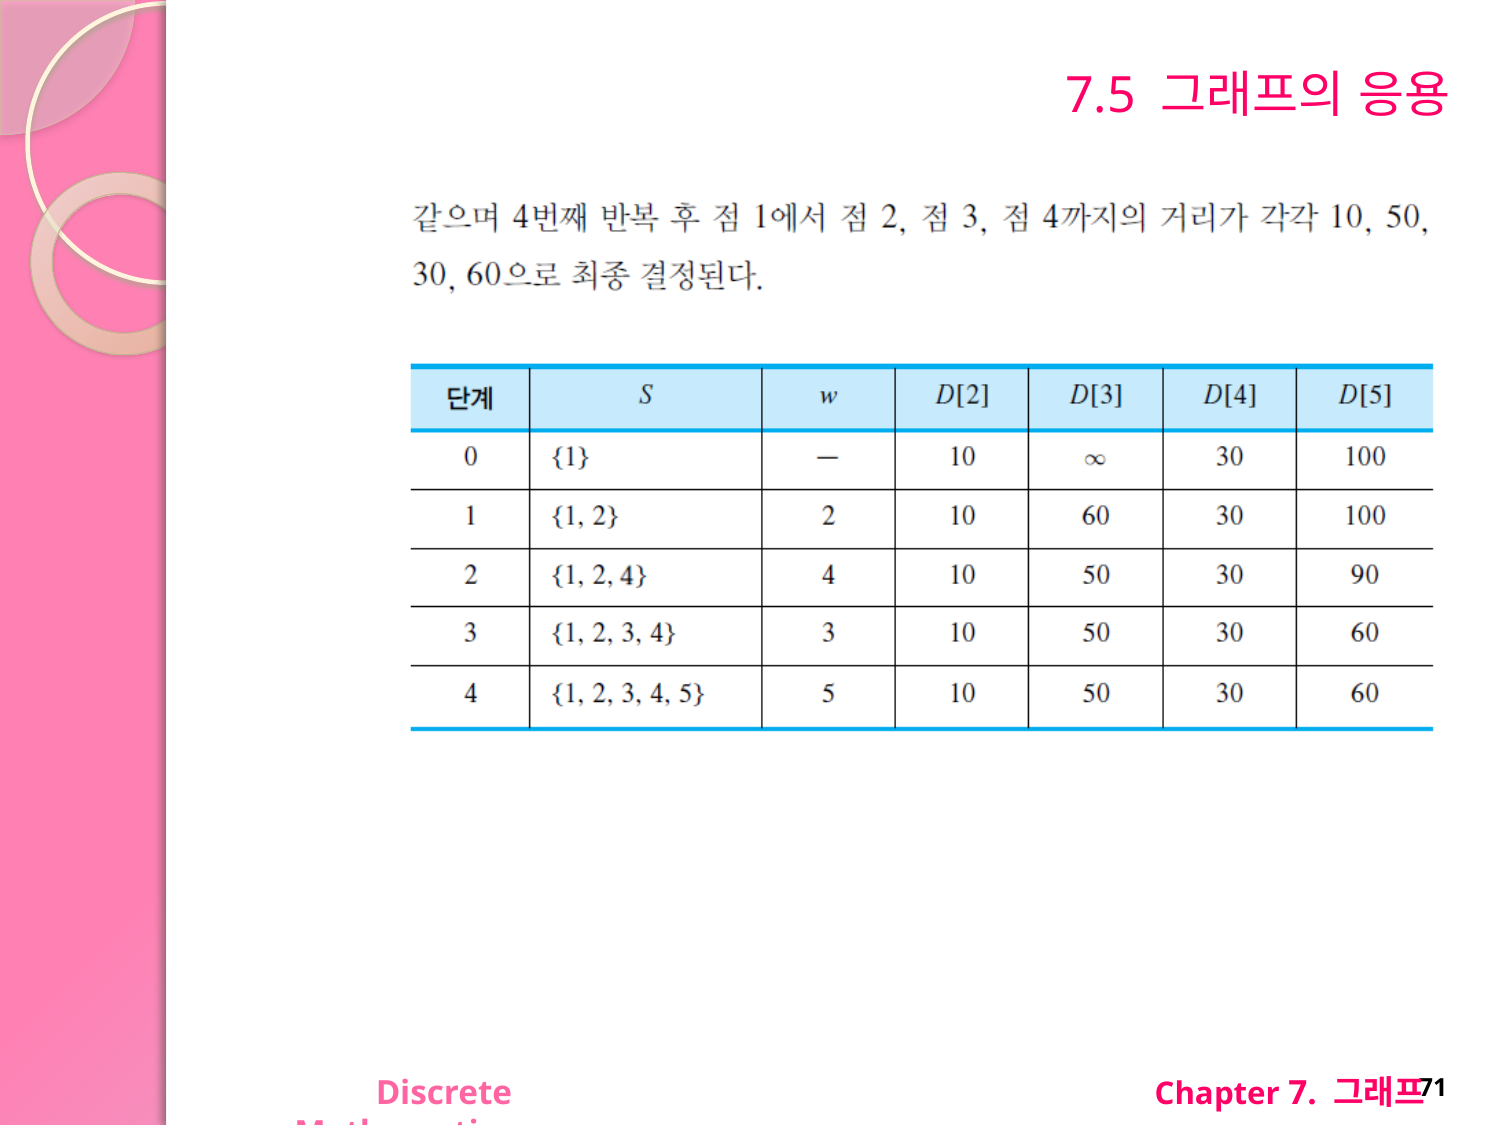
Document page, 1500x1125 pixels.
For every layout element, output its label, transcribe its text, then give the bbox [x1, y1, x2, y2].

title 7.5 그래프의 응용 [235, 45, 1466, 141]
text_box Discrete Mathematics [172, 1063, 528, 1125]
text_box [400, 196, 1448, 745]
text_box Chapter 7. 그래프 [1139, 1063, 1500, 1119]
